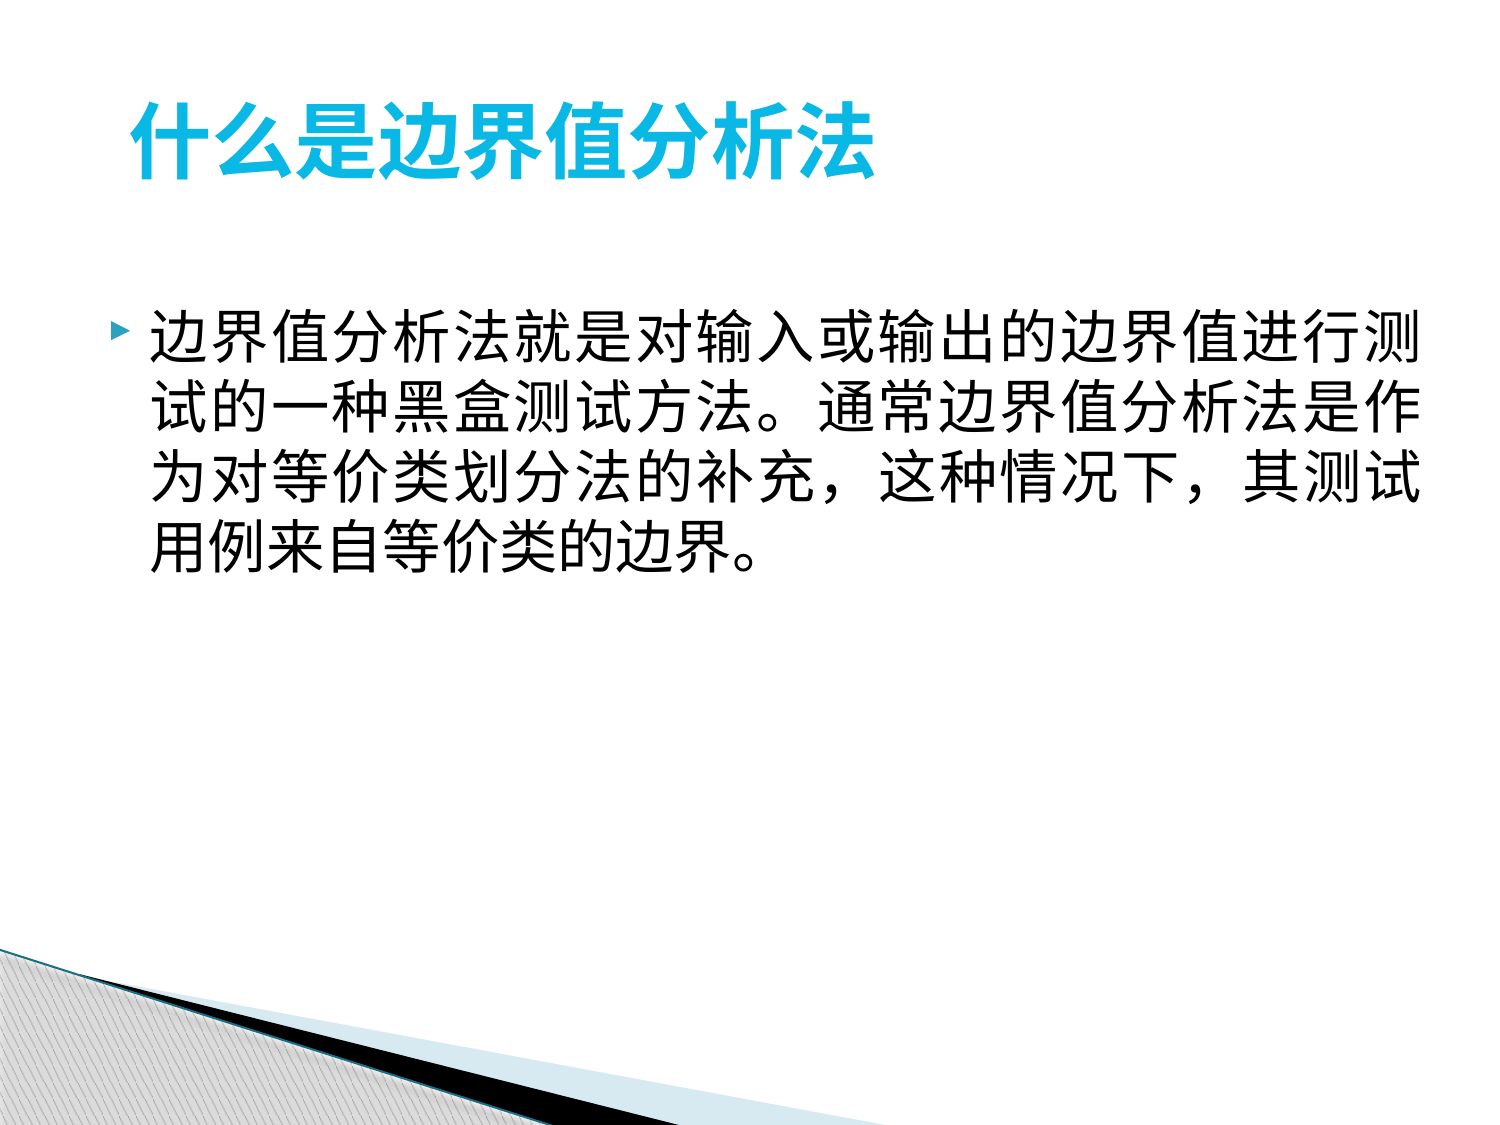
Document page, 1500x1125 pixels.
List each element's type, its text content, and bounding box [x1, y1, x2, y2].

title 什么是边界值分析法 [75, 45, 1425, 233]
list 边界值分析法就是对输入或输出的边界值进行测试的一种黑盒测试方法。通常边界值分析法是作为对等价类划分法的补充，这种情况下，其测试用例来自等价类的边界。 [75, 292, 1438, 1083]
